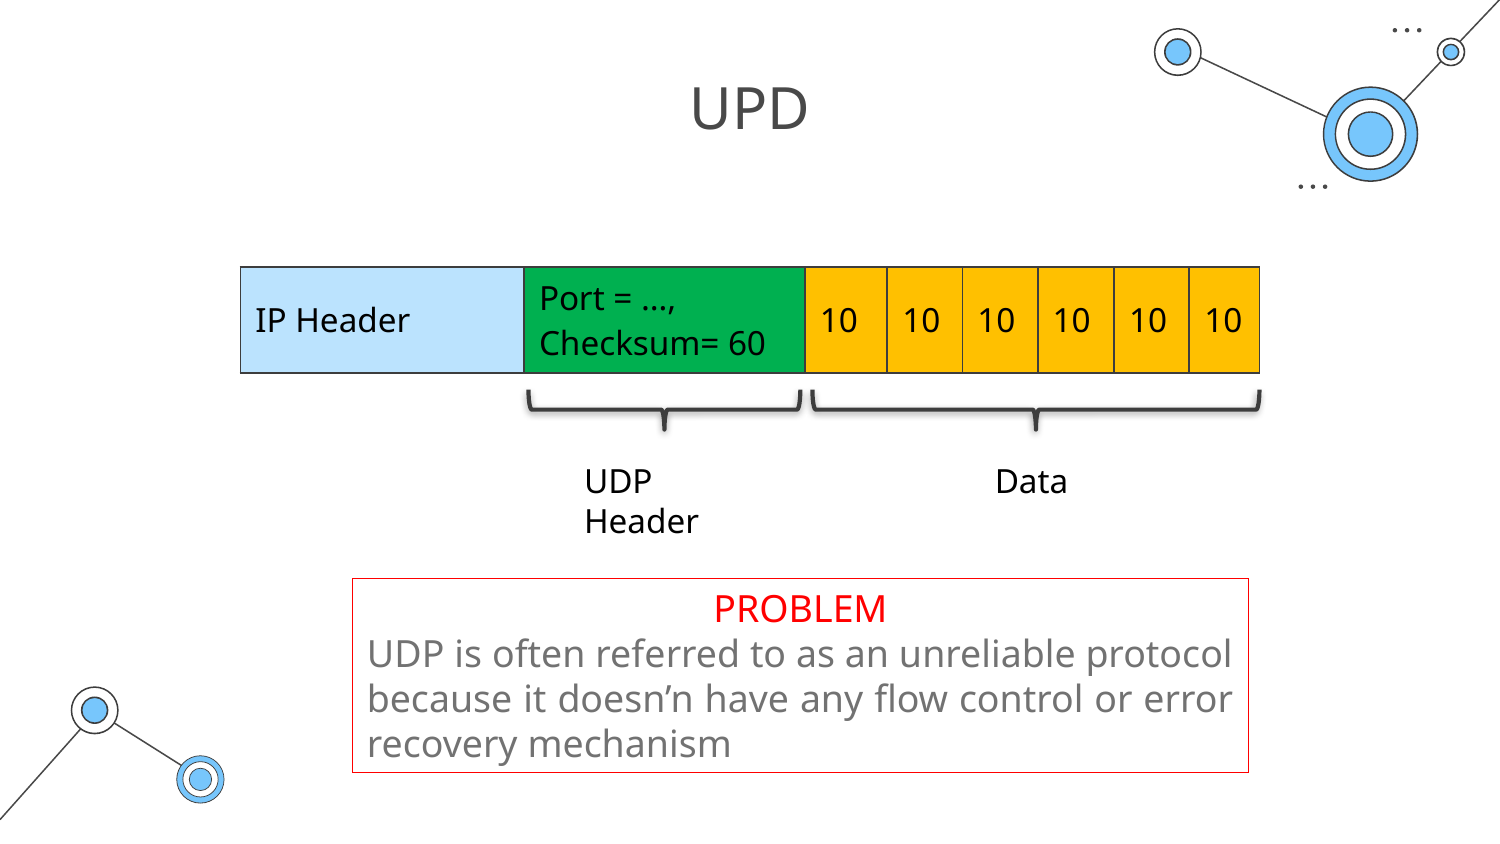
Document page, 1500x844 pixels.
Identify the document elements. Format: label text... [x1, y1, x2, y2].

table_header 10 [963, 268, 1037, 372]
table_header 10 [1190, 268, 1259, 372]
text_box UDP Header [569, 452, 791, 548]
table_header Port = …, Checksum= 60 [525, 268, 804, 372]
title UPD [362, 56, 1138, 151]
text_box [526, 389, 803, 432]
table_header 10 [806, 268, 886, 372]
text_box [810, 389, 1262, 432]
table_header 10 [1039, 268, 1113, 372]
table_header 10 [1115, 268, 1188, 372]
table_header 10 [888, 268, 962, 372]
table_header IP Header [241, 268, 523, 372]
text_box PROBLEM UDP is often referred to as an unreliable protocol because it doesn’n have any flow control or error recovery mechanism [352, 578, 1249, 773]
text_box Data [856, 452, 1216, 508]
